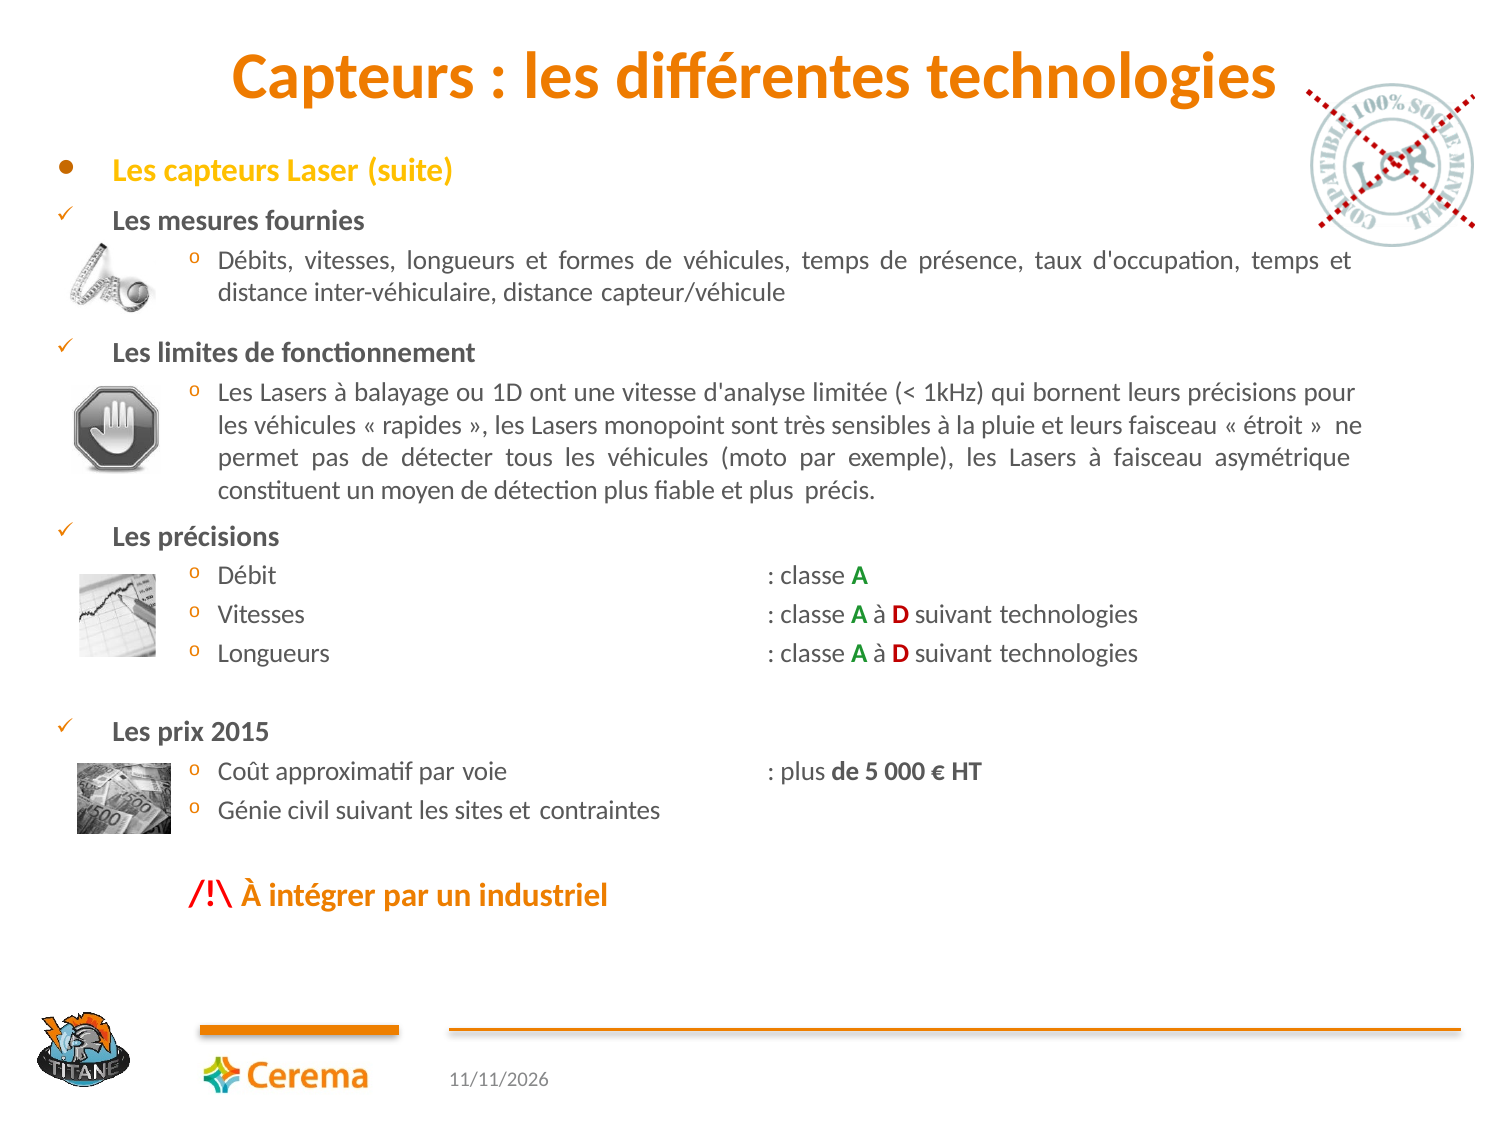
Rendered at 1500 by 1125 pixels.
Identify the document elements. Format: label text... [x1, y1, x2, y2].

text_box : classe A : classe A à D suivant technologies : classe A à D suivant technologies [765, 549, 1146, 668]
text_box [71, 385, 161, 474]
text_box [77, 763, 171, 834]
picture [37, 1012, 130, 1087]
text_box [64, 231, 156, 324]
text_box : plus de 5 000 € HT [765, 751, 988, 787]
title Capteurs : les différentes technologies [230, 29, 1290, 220]
text_box Les capteurs Laser (suite) Les mesures fournies Débits, vitesses, longueurs et formes de véhicules, temps de présence, taux d'occupation, temps et distance inter-véhiculaire, distance capteur/véhicule Les limites de fonctionnement Les Lasers à balayage ou 1D ont une vitesse d'analyse limitée (< 1kHz) qui bornent leurs précisions pour les véhicules « rapides », les Lasers monopoint sont très sensibles à la pluie et leurs faisceau « étroit » ne permet pas de détecter tous les véhicules (moto par exemple), les Lasers à faisceau asymétrique constituent un moyen de détection plus fiable et plus précis. Les précisions [54, 132, 1363, 552]
text_box /!\ À intégrer par un industriel [186, 867, 617, 915]
text_box Débit Vitesses Longueurs [186, 549, 335, 668]
text_box Les prix 2015 Coût approximatif par voie Génie civil suivant les sites et contraintes [54, 703, 671, 825]
picture [186, 1039, 385, 1110]
text_box [79, 574, 156, 657]
text_box [1305, 83, 1476, 247]
